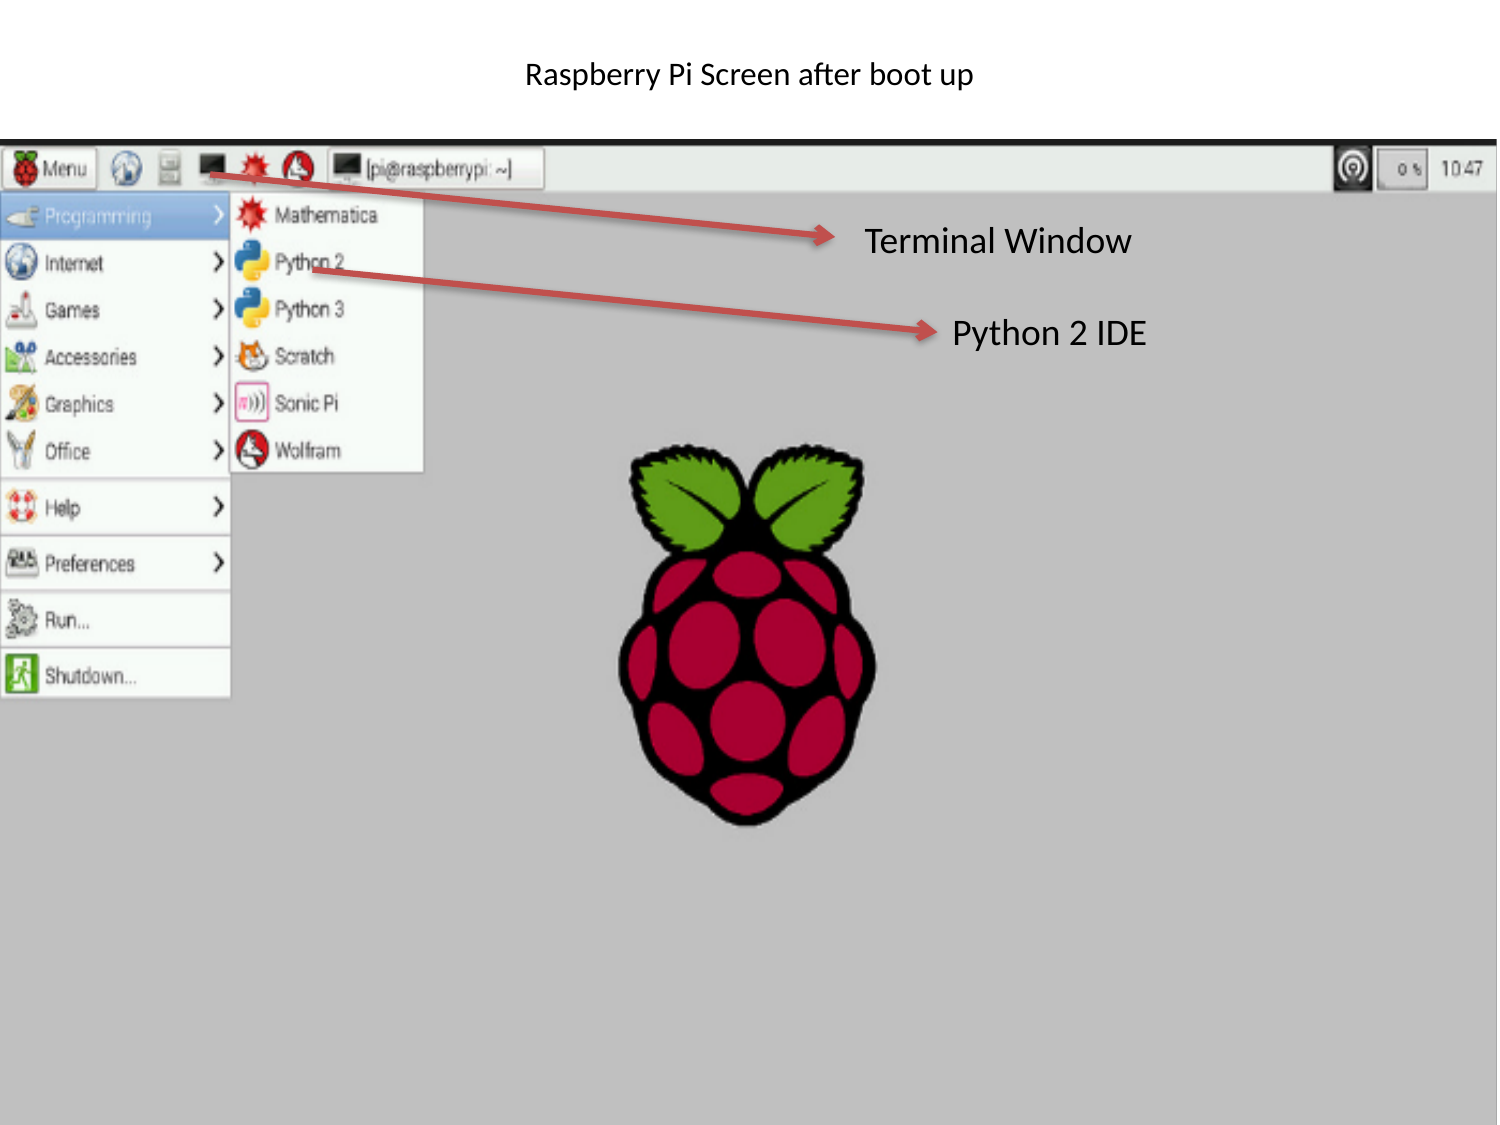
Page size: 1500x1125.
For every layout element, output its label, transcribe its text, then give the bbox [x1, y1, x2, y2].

title Raspberry Pi Screen after boot up [75, 45, 1425, 100]
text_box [312, 269, 938, 333]
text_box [209, 174, 836, 238]
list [0, 137, 1497, 1125]
